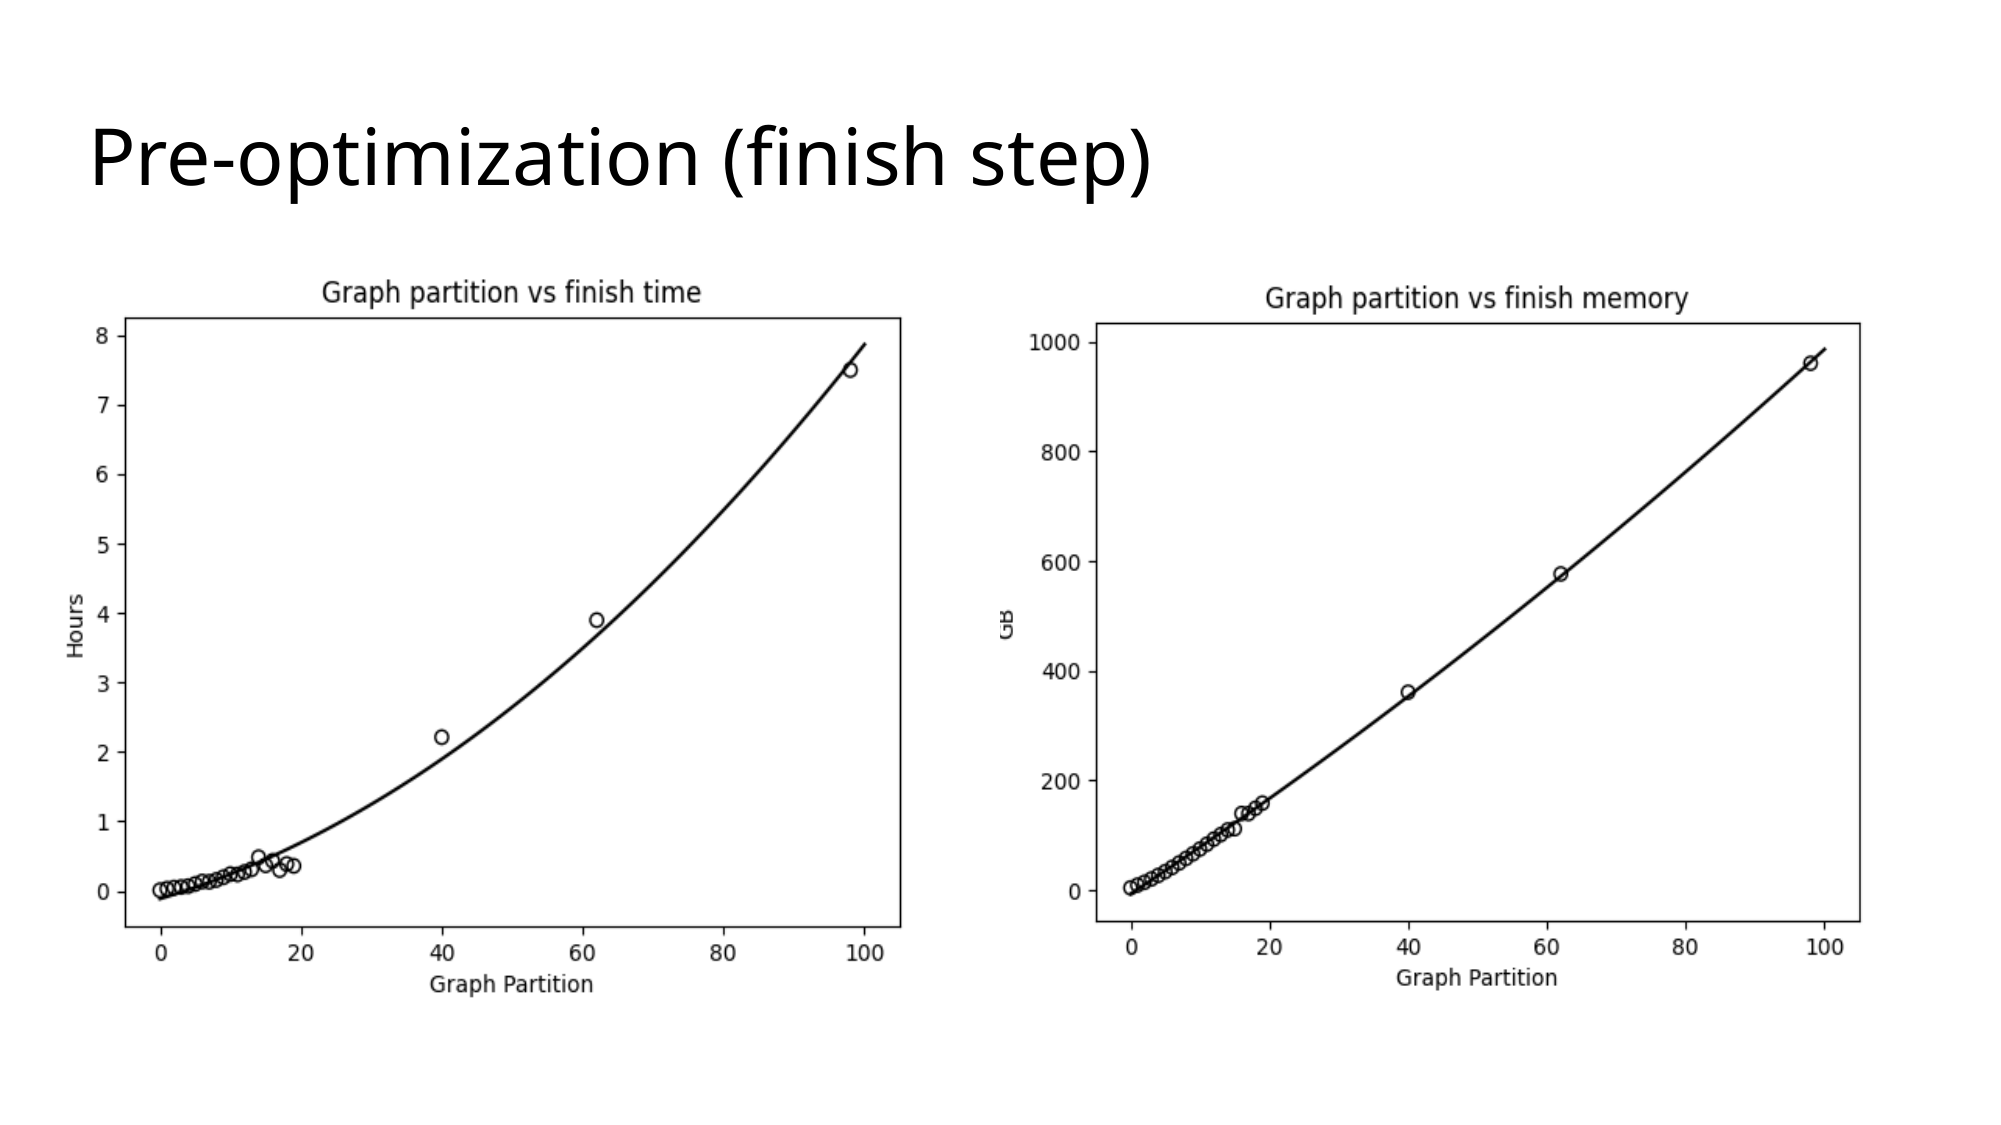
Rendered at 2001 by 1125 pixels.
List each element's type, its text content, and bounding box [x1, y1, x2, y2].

title Pre-optimization (finish step) [68, 97, 1932, 223]
picture [0, 222, 1958, 1014]
